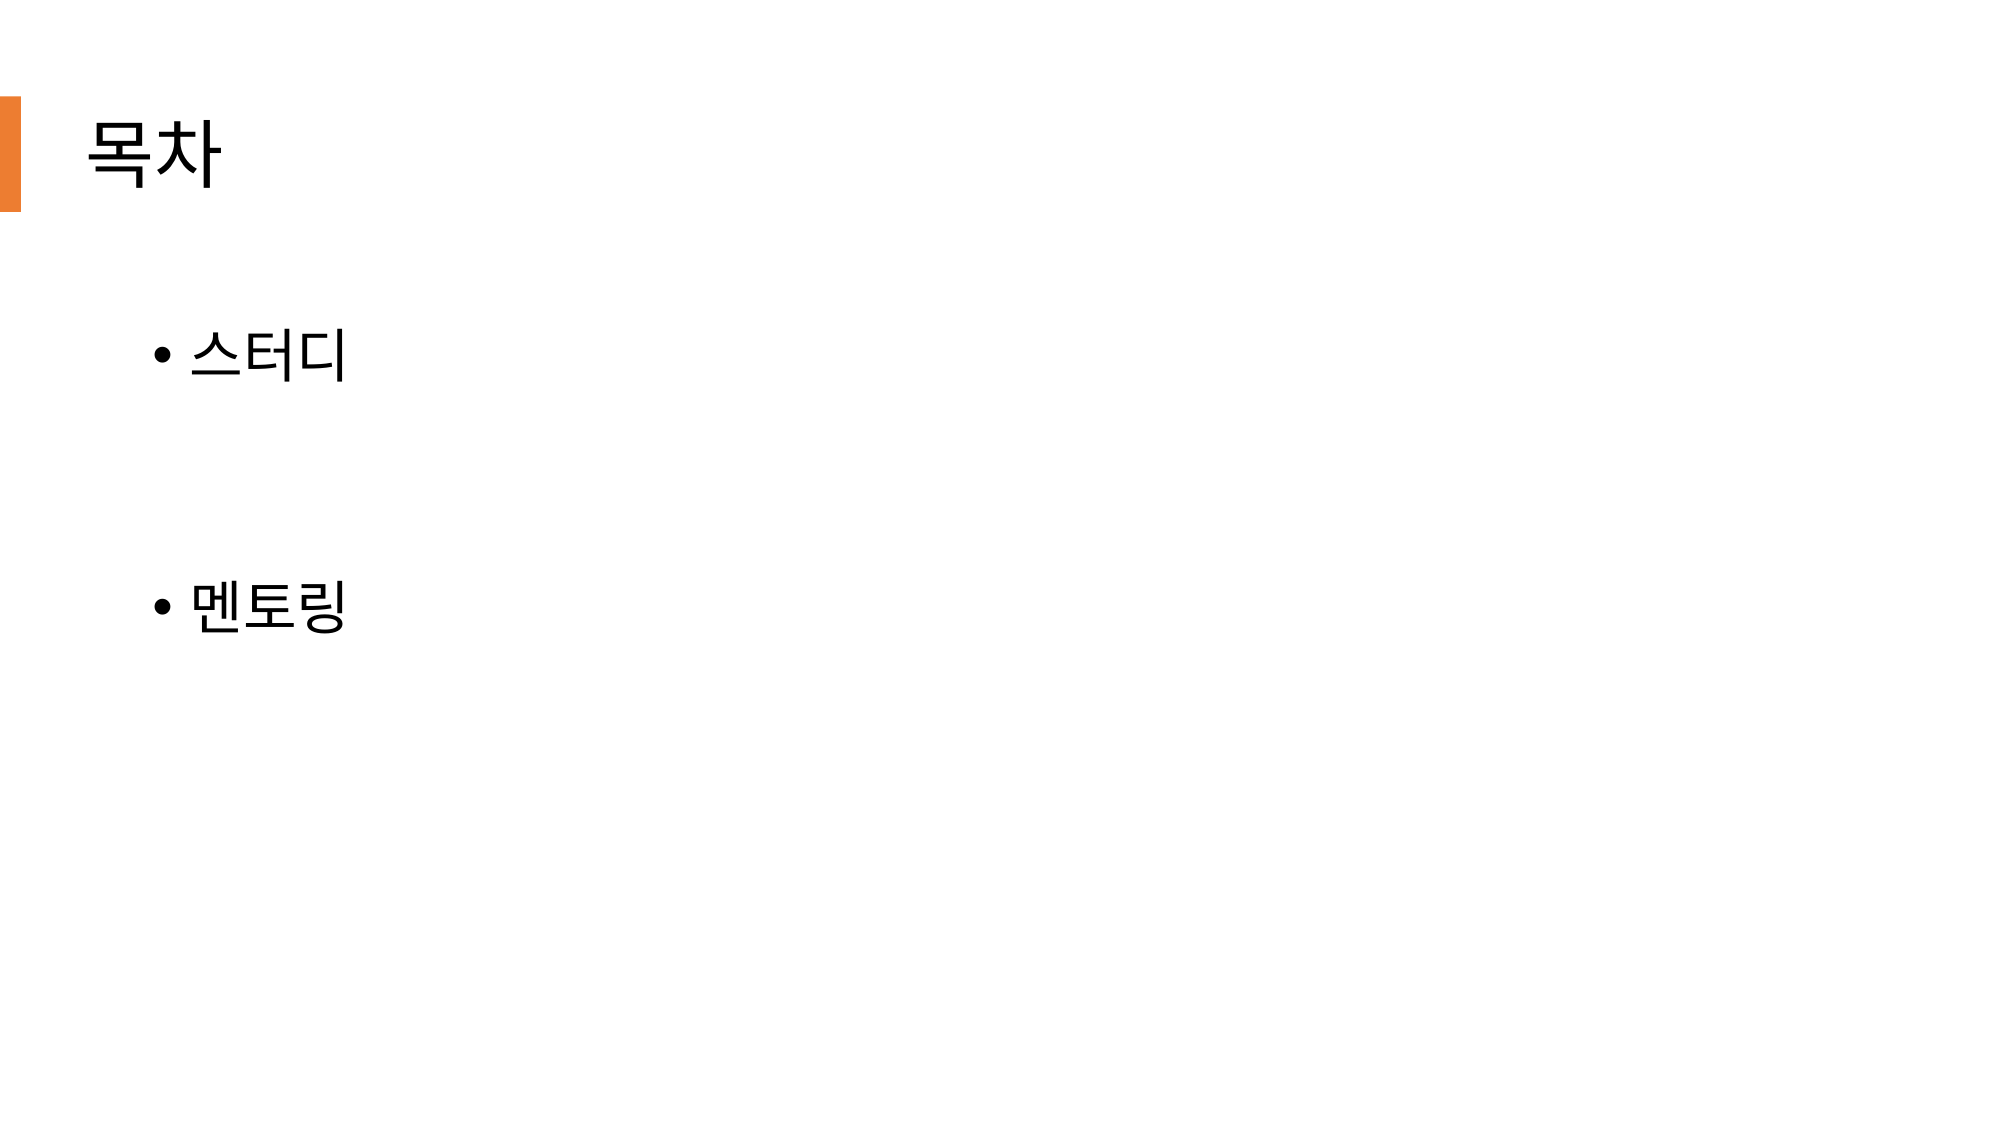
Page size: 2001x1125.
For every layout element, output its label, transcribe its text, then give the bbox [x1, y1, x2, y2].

text_box [0, 95, 22, 213]
title 목차 [70, 67, 1908, 249]
list 스터디 멘토링 [137, 277, 606, 992]
